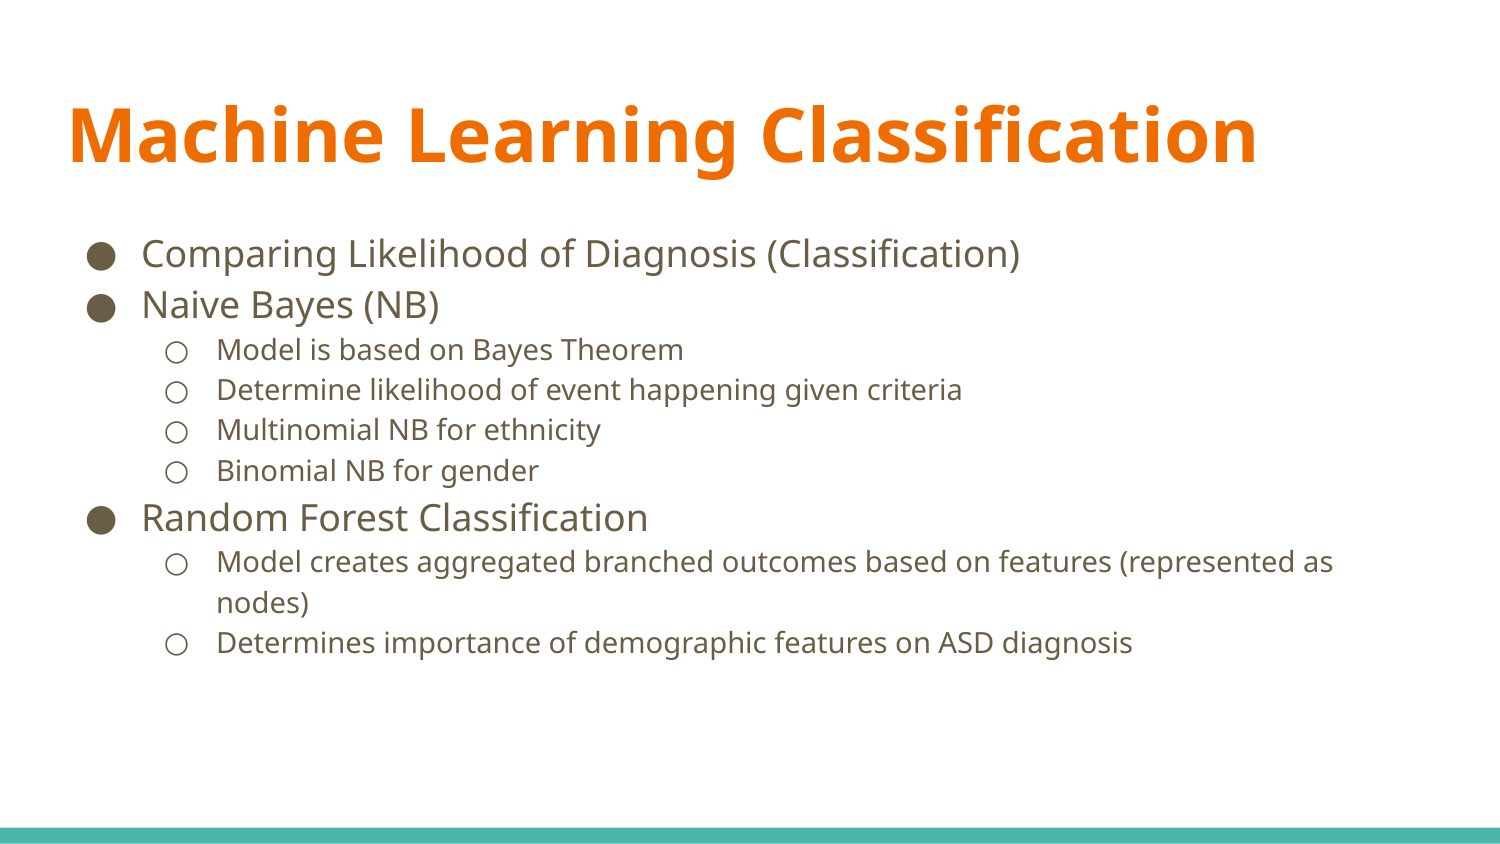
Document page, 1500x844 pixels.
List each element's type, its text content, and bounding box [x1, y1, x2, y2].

list Comparing Likelihood of Diagnosis (Classification) Naive Bayes (NB) Model is based on Bayes Theorem Determine likelihood of event happening given criteria Multinomial NB for ethnicity Binomial NB for gender Random Forest Classification Model creates aggregated branched outcomes based on features (represented as nodes) Determines importance of demographic features on ASD diagnosis [51, 207, 1449, 750]
title Machine Learning Classification [51, 72, 1449, 189]
